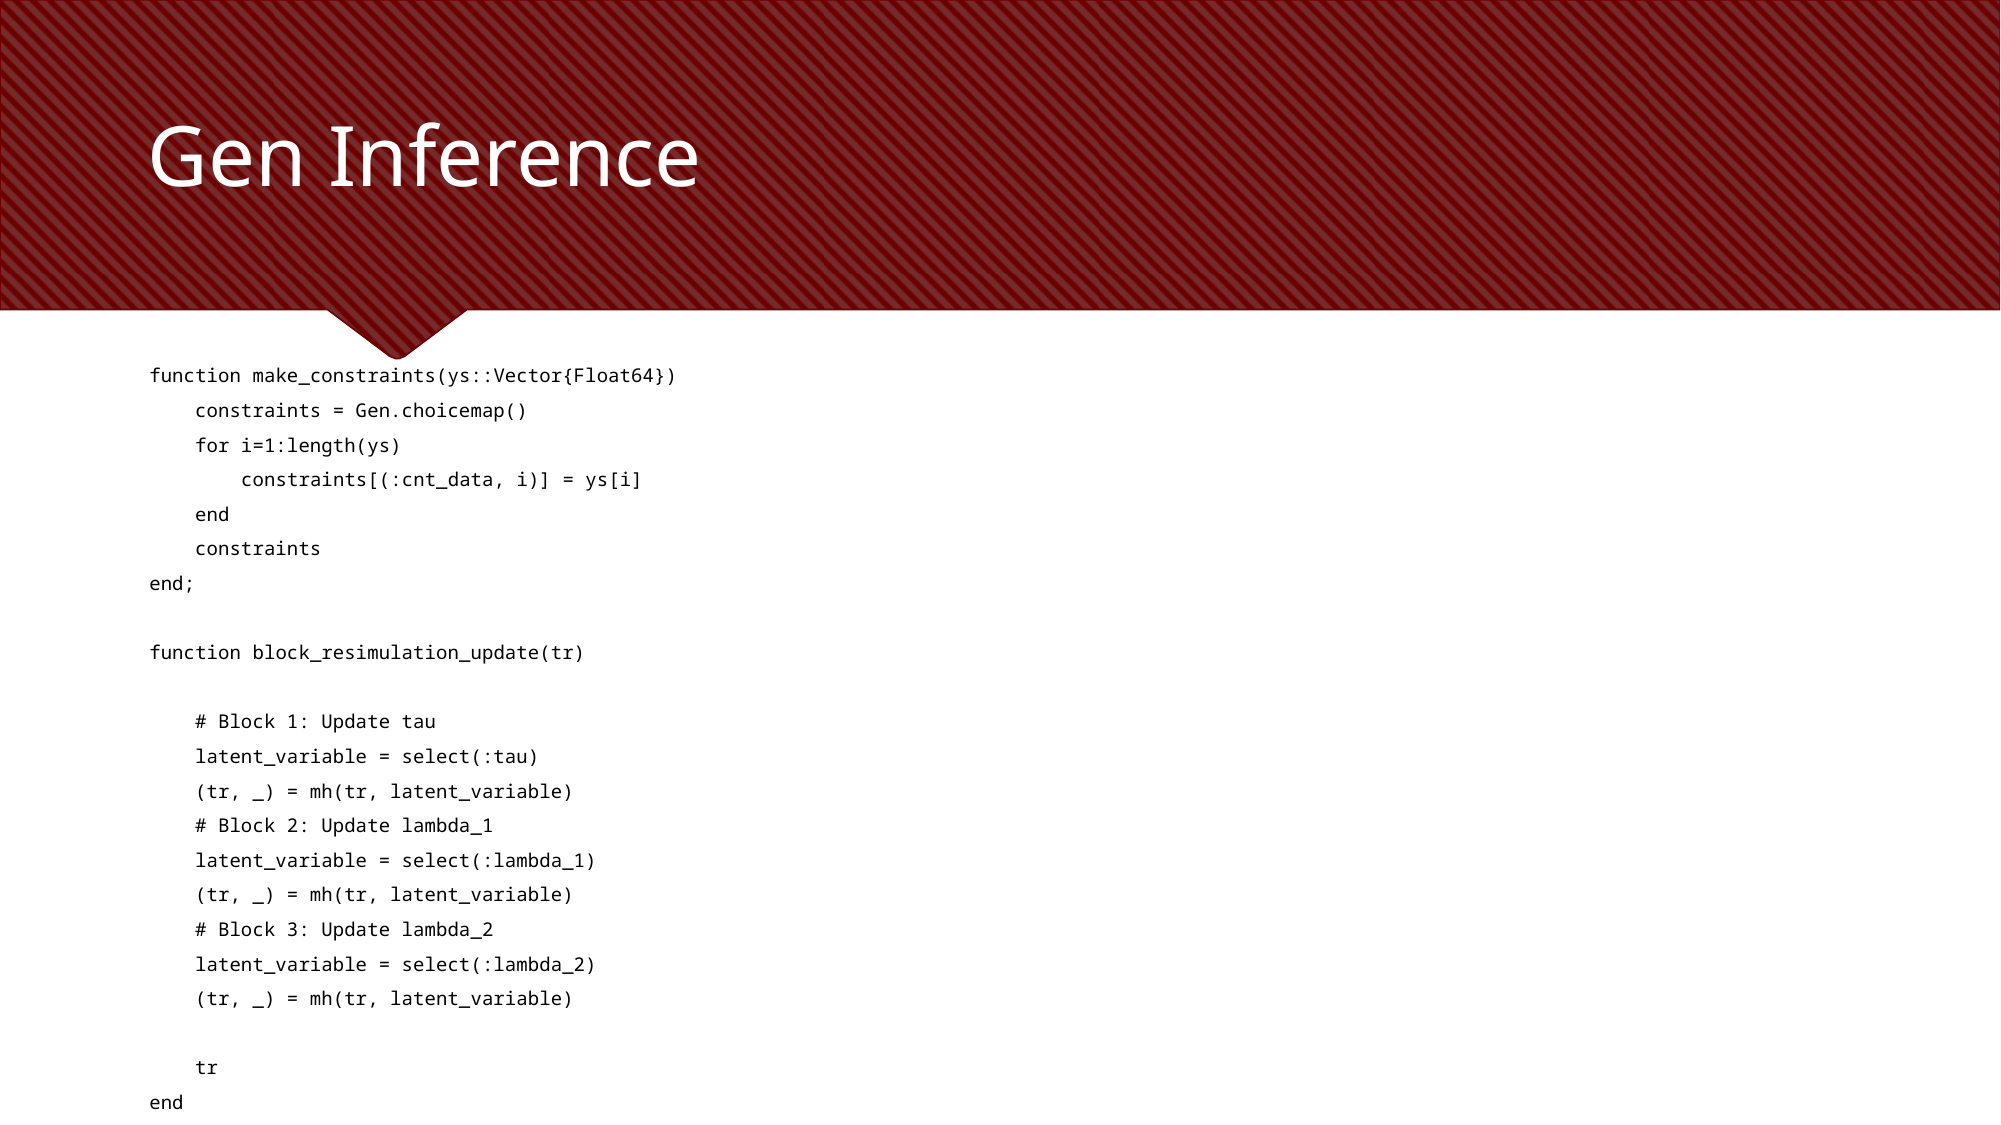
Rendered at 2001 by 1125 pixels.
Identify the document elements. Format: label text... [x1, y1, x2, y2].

title Gen Inference [132, 73, 1868, 233]
list function make_constraints(ys::Vector{Float64}) constraints = Gen.choicemap() for i=1:length(ys) constraints[(:cnt_data, i)] = ys[i] end constraints end; function block_resimulation_update(tr) # Block 1: Update tau latent_variable = select(:tau) (tr, _) = mh(tr, latent_variable) # Block 2: Update lambda_1 latent_variable = select(:lambda_1) (tr, _) = mh(tr, latent_variable) # Block 3: Update lambda_2 latent_variable = select(:lambda_2) (tr, _) = mh(tr, latent_variable) tr end [134, 352, 1866, 1125]
